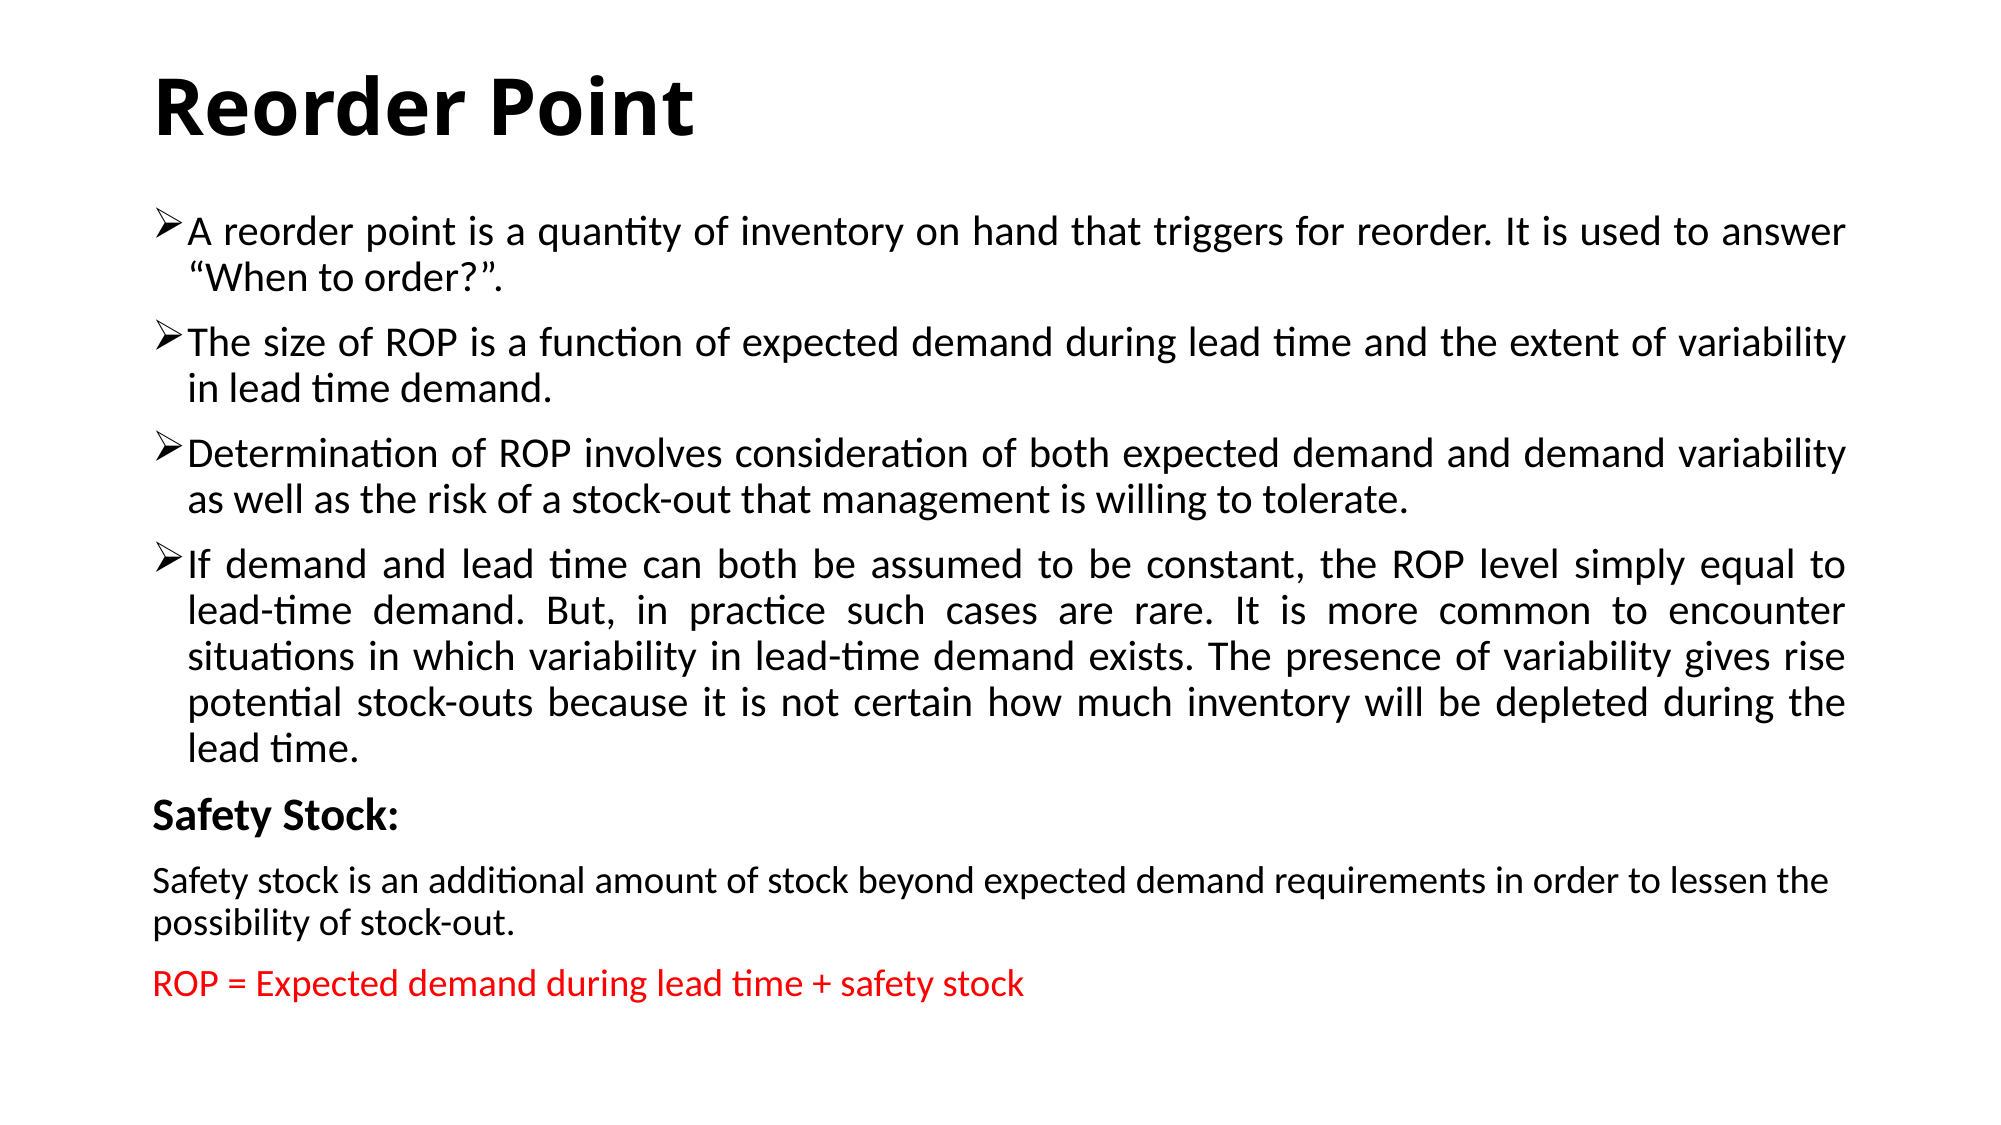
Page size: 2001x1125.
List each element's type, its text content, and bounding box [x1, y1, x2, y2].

title Reorder Point [137, 59, 1817, 161]
list A reorder point is a quantity of inventory on hand that triggers for reorder. It is used to answer “When to order?”. The size of ROP is a function of expected demand during lead time and the extent of variability in lead time demand. Determination of ROP involves consideration of both expected demand and demand variability as well as the risk of a stock-out that management is willing to tolerate. If demand and lead time can both be assumed to be constant, the ROP level simply equal to lead-time demand. But, in practice such cases are rare. It is more common to encounter situations in which variability in lead-time demand exists. The presence of variability gives rise potential stock-outs because it is not certain how much inventory will be depleted during the lead time. Safety Stock: Safety stock is an additional amount of stock beyond expected demand requirements in order to lessen the possibility of stock-out. ROP = Expected demand during lead time + safety stock [137, 201, 1863, 1014]
